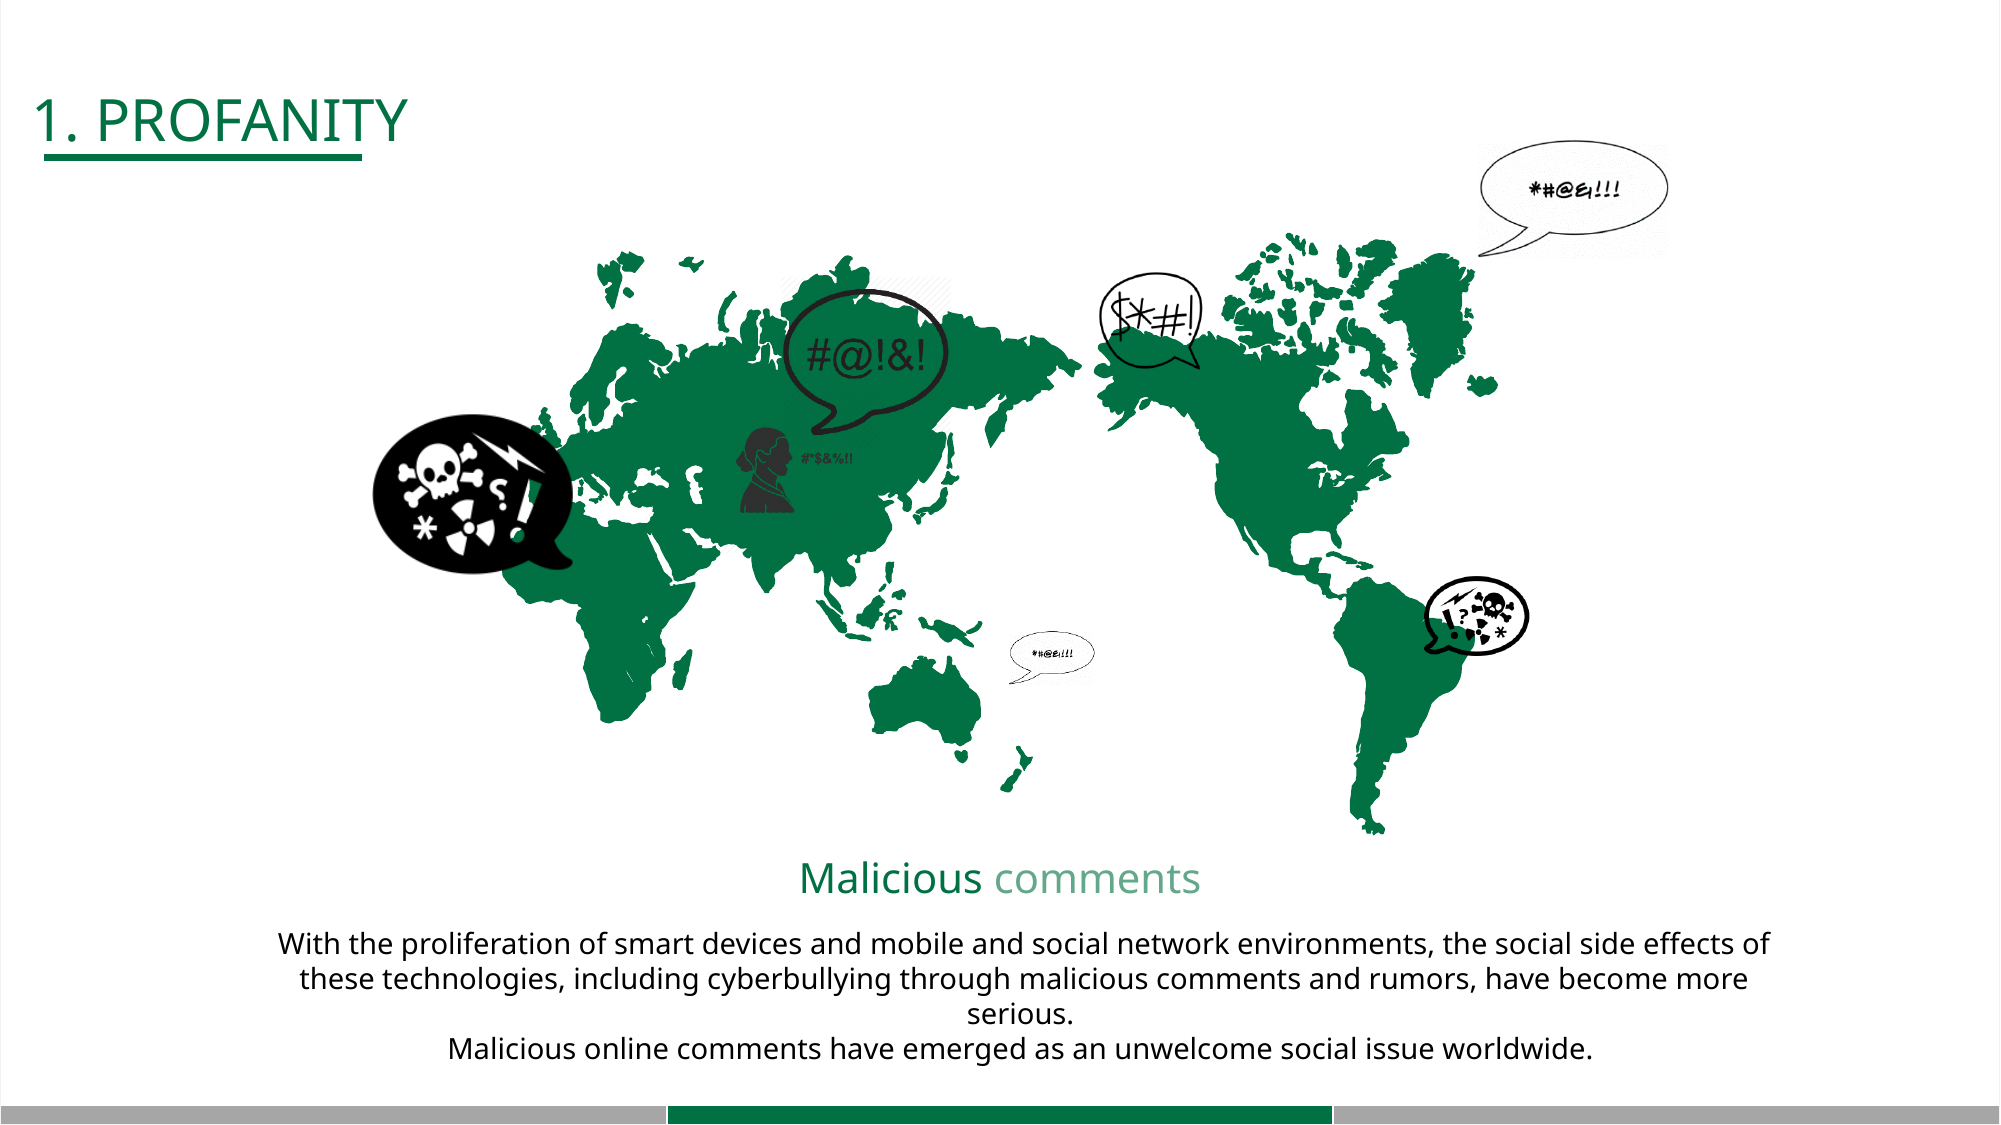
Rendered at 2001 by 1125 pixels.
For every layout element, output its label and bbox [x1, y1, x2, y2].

text_box [0, 0, 2000, 1125]
picture [361, 375, 584, 614]
picture [1476, 138, 1670, 259]
text_box [502, 233, 1498, 835]
picture [1008, 630, 1095, 685]
picture [1093, 264, 1208, 379]
picture [1418, 558, 1535, 676]
picture [710, 275, 953, 554]
